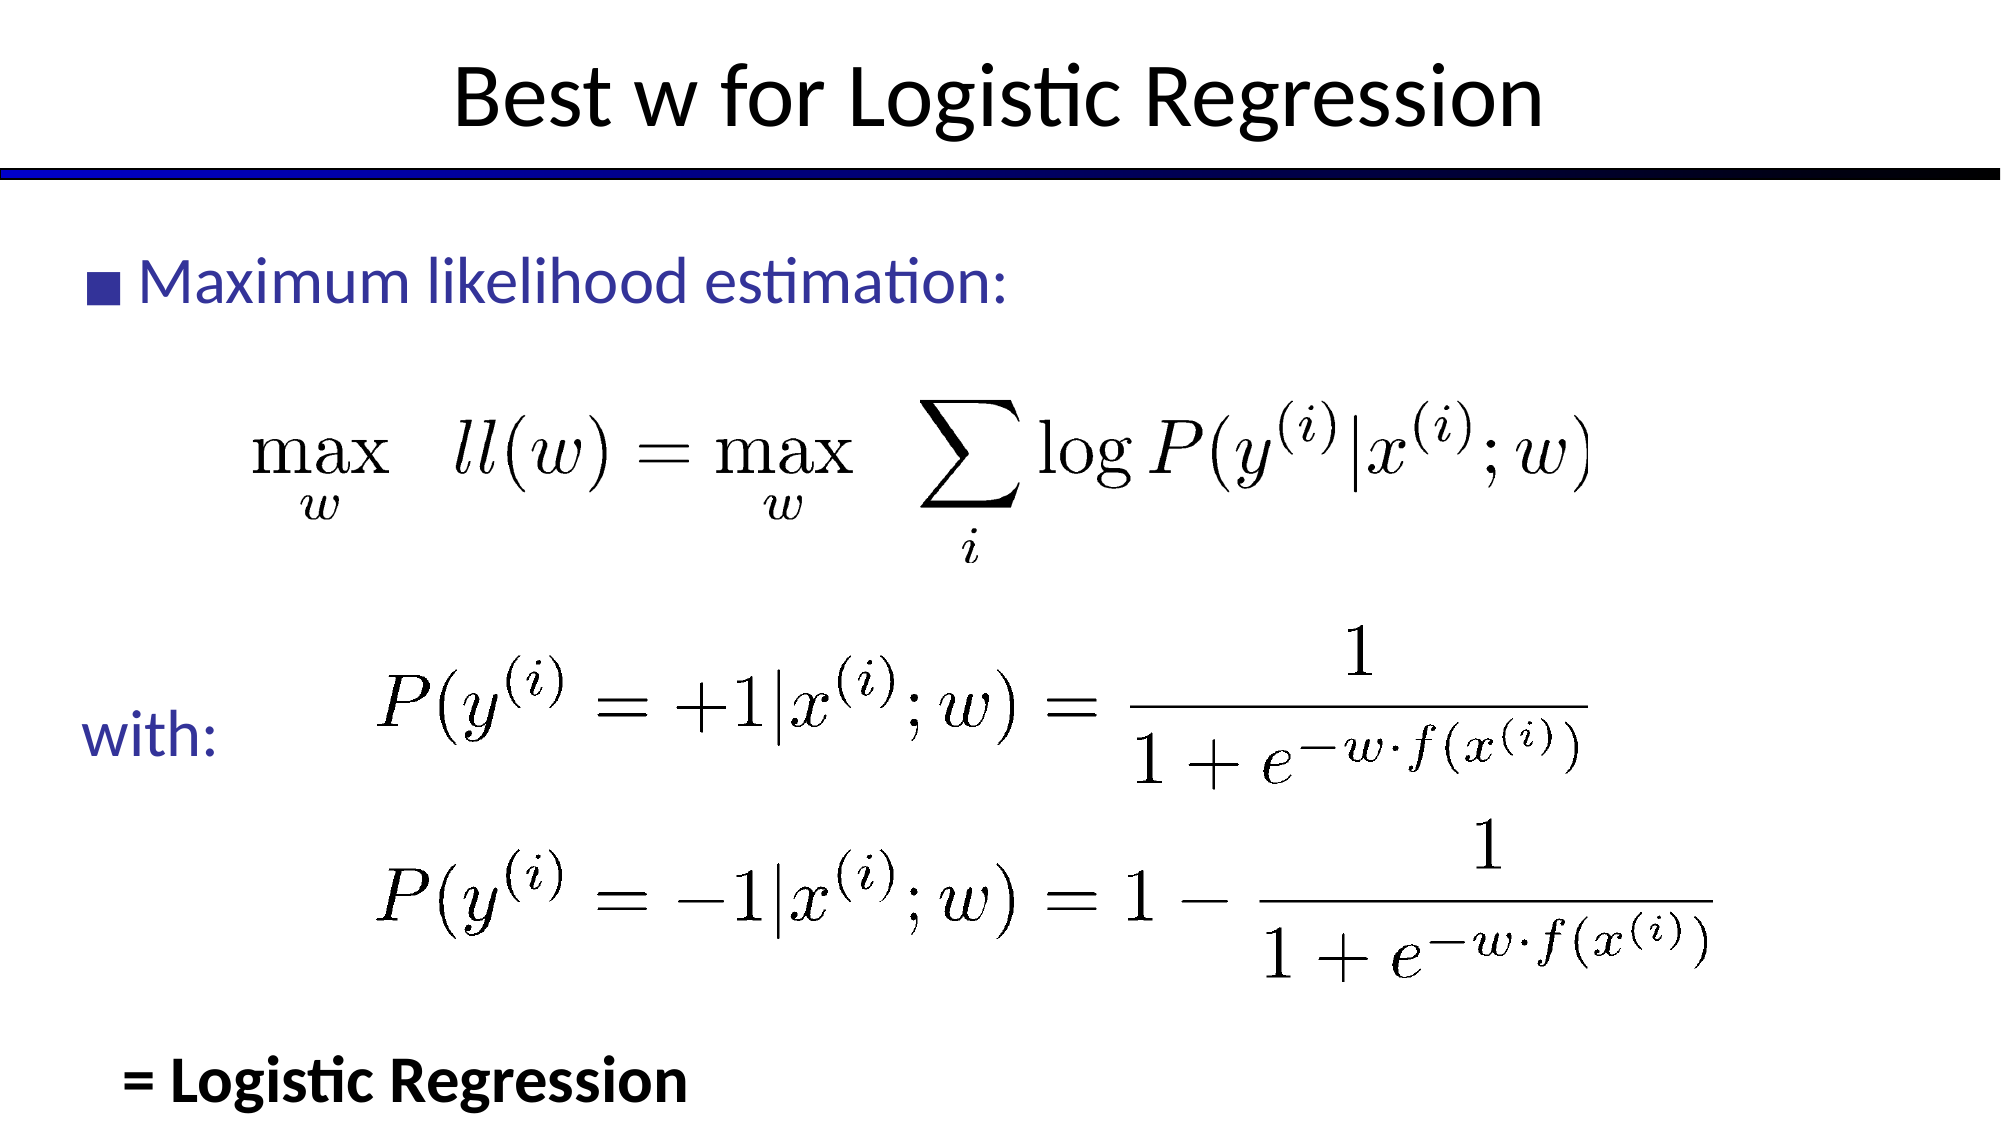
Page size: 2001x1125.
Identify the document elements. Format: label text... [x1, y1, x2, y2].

text_box = Logistic Regression [107, 1028, 951, 1124]
text_box Maximum likelihood estimation: with: [66, 229, 1934, 588]
picture [374, 624, 1713, 982]
text_box Best w for Logistic Regression [0, 0, 2000, 184]
picture [251, 399, 1588, 563]
